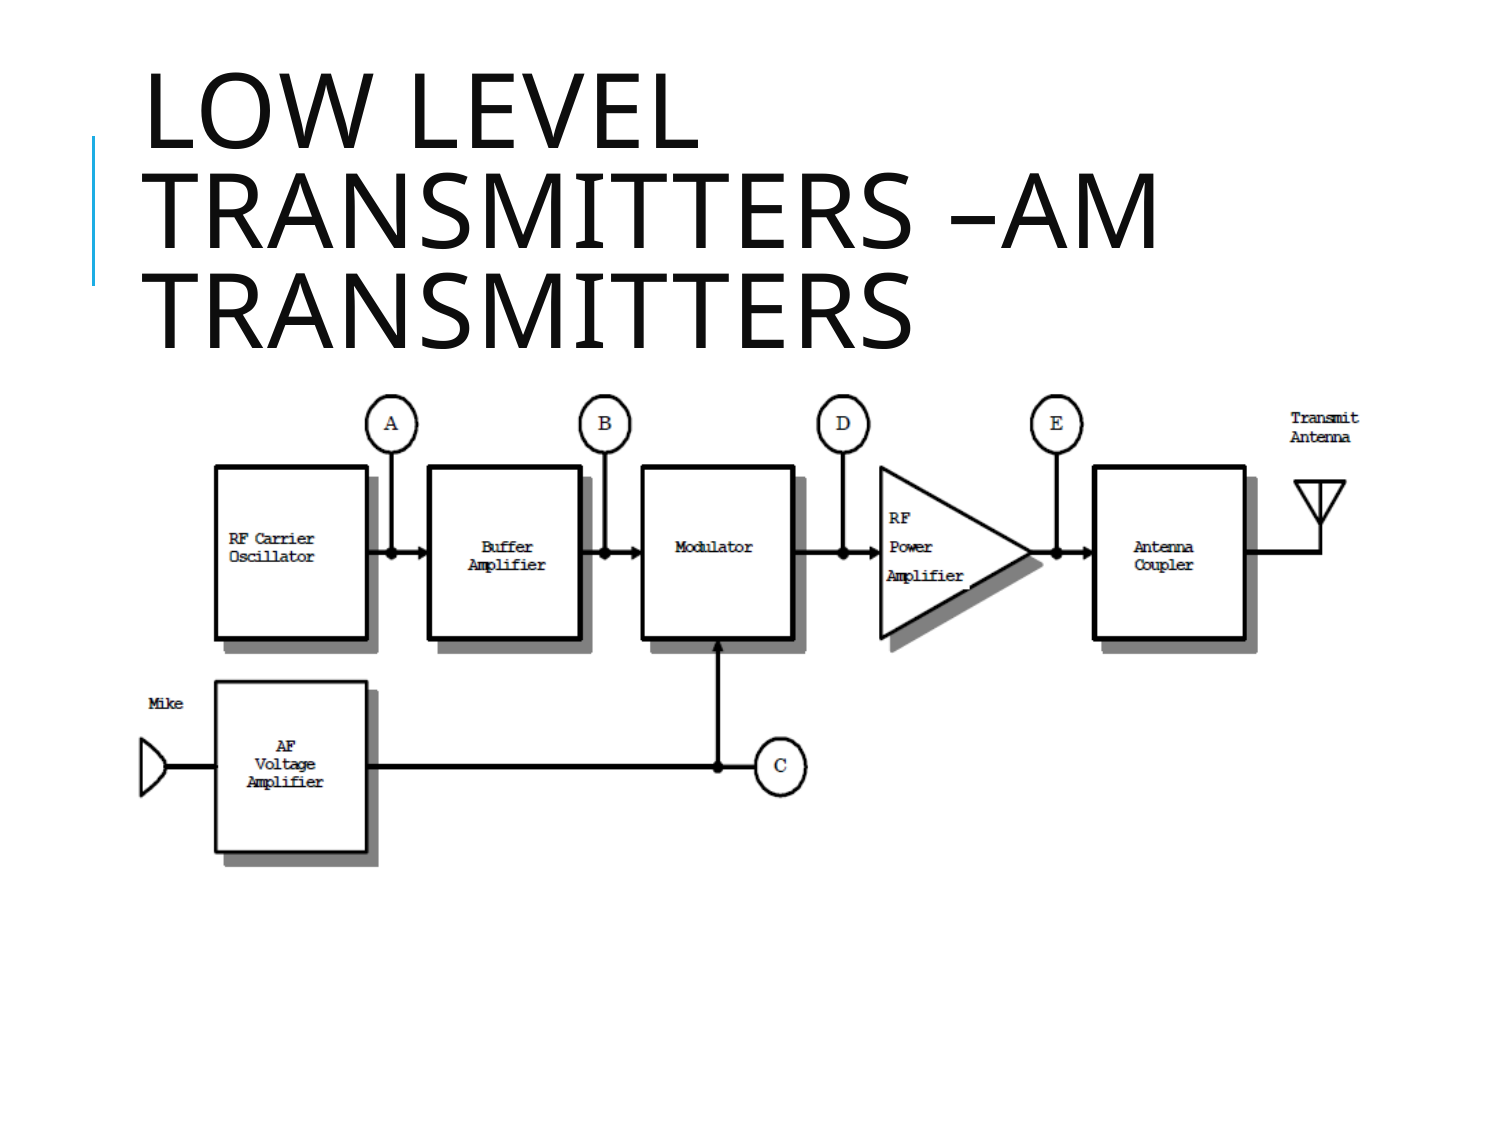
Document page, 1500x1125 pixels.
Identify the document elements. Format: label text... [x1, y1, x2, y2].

picture [88, 349, 1381, 896]
title Low Level Transmitters –am Transmitters [126, 96, 1322, 342]
